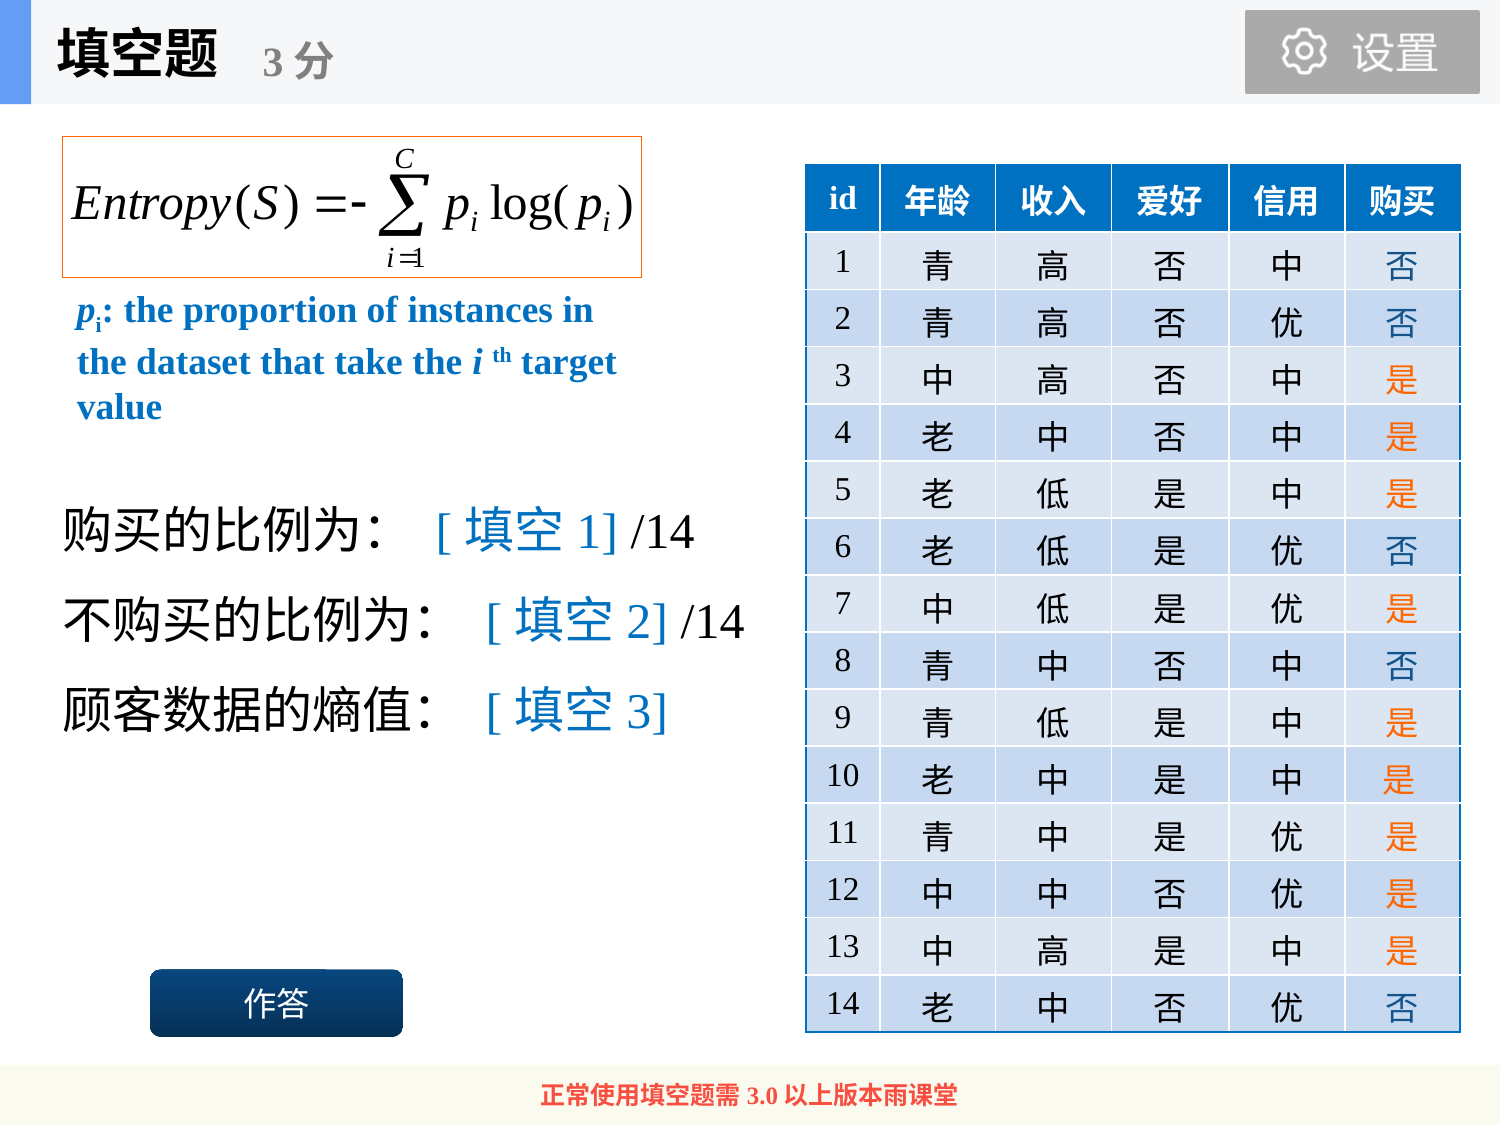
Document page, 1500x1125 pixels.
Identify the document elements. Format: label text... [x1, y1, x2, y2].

table_cell 中 [996, 405, 1111, 460]
table_cell 优 [1230, 576, 1344, 631]
table_cell 中 [996, 804, 1111, 860]
table_cell 中 [881, 861, 995, 917]
table_cell 否 [1346, 233, 1459, 289]
table_cell 中 [1230, 918, 1344, 974]
table_cell 高 [996, 290, 1111, 346]
table_cell 是 [1346, 747, 1459, 802]
table_cell 9 [807, 690, 879, 745]
table_header 信用 [1230, 166, 1344, 231]
table_cell 1 [807, 233, 879, 289]
table_cell 是 [1112, 747, 1228, 802]
table_cell 否 [1346, 633, 1459, 688]
table_cell 是 [1346, 690, 1459, 745]
table_cell 是 [1112, 804, 1228, 860]
table_cell 是 [1112, 576, 1228, 631]
text_box pi: the proportion of instances in the dataset that take the i th target value [62, 278, 648, 434]
table_cell 中 [881, 918, 995, 974]
table_cell 中 [996, 976, 1111, 1031]
table_header 购买 [1346, 166, 1459, 231]
table_cell 否 [1112, 233, 1228, 289]
table_cell 老 [881, 462, 995, 517]
table_cell 优 [1230, 804, 1344, 860]
table_cell 是 [1346, 405, 1459, 460]
table_cell 中 [881, 576, 995, 631]
table_cell 否 [1346, 976, 1459, 1031]
table_cell 否 [1112, 976, 1228, 1031]
table_cell 低 [996, 519, 1111, 574]
picture [1245, 10, 1480, 94]
table_cell 青 [881, 233, 995, 289]
table_cell 是 [1112, 462, 1228, 517]
table_cell 优 [1230, 976, 1344, 1031]
table_cell 青 [881, 690, 995, 745]
table_cell 青 [881, 633, 995, 688]
table_cell 8 [807, 633, 879, 688]
table_header id [807, 166, 879, 231]
table_cell 是 [1112, 690, 1228, 745]
table_cell 中 [1230, 633, 1344, 688]
table_cell 老 [881, 976, 995, 1031]
table_cell 青 [881, 290, 995, 346]
table_cell 是 [1346, 347, 1459, 403]
table_cell 优 [1230, 861, 1344, 917]
table_cell 是 [1346, 576, 1459, 631]
table_cell 中 [1230, 233, 1344, 289]
table_header 收入 [996, 166, 1111, 231]
table_cell 低 [996, 462, 1111, 517]
table_cell 11 [807, 804, 879, 860]
table_cell 中 [1230, 347, 1344, 403]
table_cell 青 [881, 804, 995, 860]
table_cell 中 [1230, 747, 1344, 802]
table_cell 是 [1346, 804, 1459, 860]
table_cell 低 [996, 576, 1111, 631]
table_cell 是 [1112, 918, 1228, 974]
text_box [0, 0, 1500, 105]
table_cell 3 [807, 347, 879, 403]
table_cell 7 [807, 576, 879, 631]
text_box 作答 [149, 969, 404, 1038]
table_cell 优 [1230, 519, 1344, 574]
table_cell 低 [996, 690, 1111, 745]
table_cell 中 [1230, 690, 1344, 745]
table_cell 否 [1346, 519, 1459, 574]
table_header 年龄 [881, 166, 995, 231]
table_cell 否 [1112, 861, 1228, 917]
table_cell 是 [1346, 918, 1459, 974]
table_cell 否 [1112, 405, 1228, 460]
table_cell 5 [807, 462, 879, 517]
table_cell 否 [1112, 633, 1228, 688]
table_cell 6 [807, 519, 879, 574]
table_cell 老 [881, 519, 995, 574]
table_cell 是 [1112, 519, 1228, 574]
text_box 正常使用填空题需3.0以上版本雨课堂 [0, 1064, 1500, 1125]
table_cell 是 [1346, 861, 1459, 917]
table_cell 14 [807, 976, 879, 1031]
table_cell 高 [996, 233, 1111, 289]
table_cell 高 [996, 918, 1111, 974]
table_cell 老 [881, 405, 995, 460]
table_cell 高 [996, 347, 1111, 403]
table_cell 老 [881, 747, 995, 802]
table_cell 否 [1346, 290, 1459, 346]
text_box 购买的比例为： [填空1] /14 不购买的比例为： [填空2] /14 顾客数据的熵值： [填空3] [47, 427, 805, 780]
table_cell 中 [1230, 405, 1344, 460]
table_cell 12 [807, 861, 879, 917]
table_cell 中 [996, 747, 1111, 802]
table_cell 中 [1230, 462, 1344, 517]
table_cell 是 [1346, 462, 1459, 517]
table_header 爱好 [1112, 166, 1228, 231]
table_cell 13 [807, 918, 879, 974]
table_cell 优 [1230, 290, 1344, 346]
table_cell 中 [996, 633, 1111, 688]
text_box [61, 135, 642, 278]
table_cell 中 [996, 861, 1111, 917]
table_cell 2 [807, 290, 879, 346]
table_cell 4 [807, 405, 879, 460]
table_cell 否 [1112, 347, 1228, 403]
table_cell 否 [1112, 290, 1228, 346]
table_cell 中 [881, 347, 995, 403]
table_cell 10 [807, 747, 879, 802]
